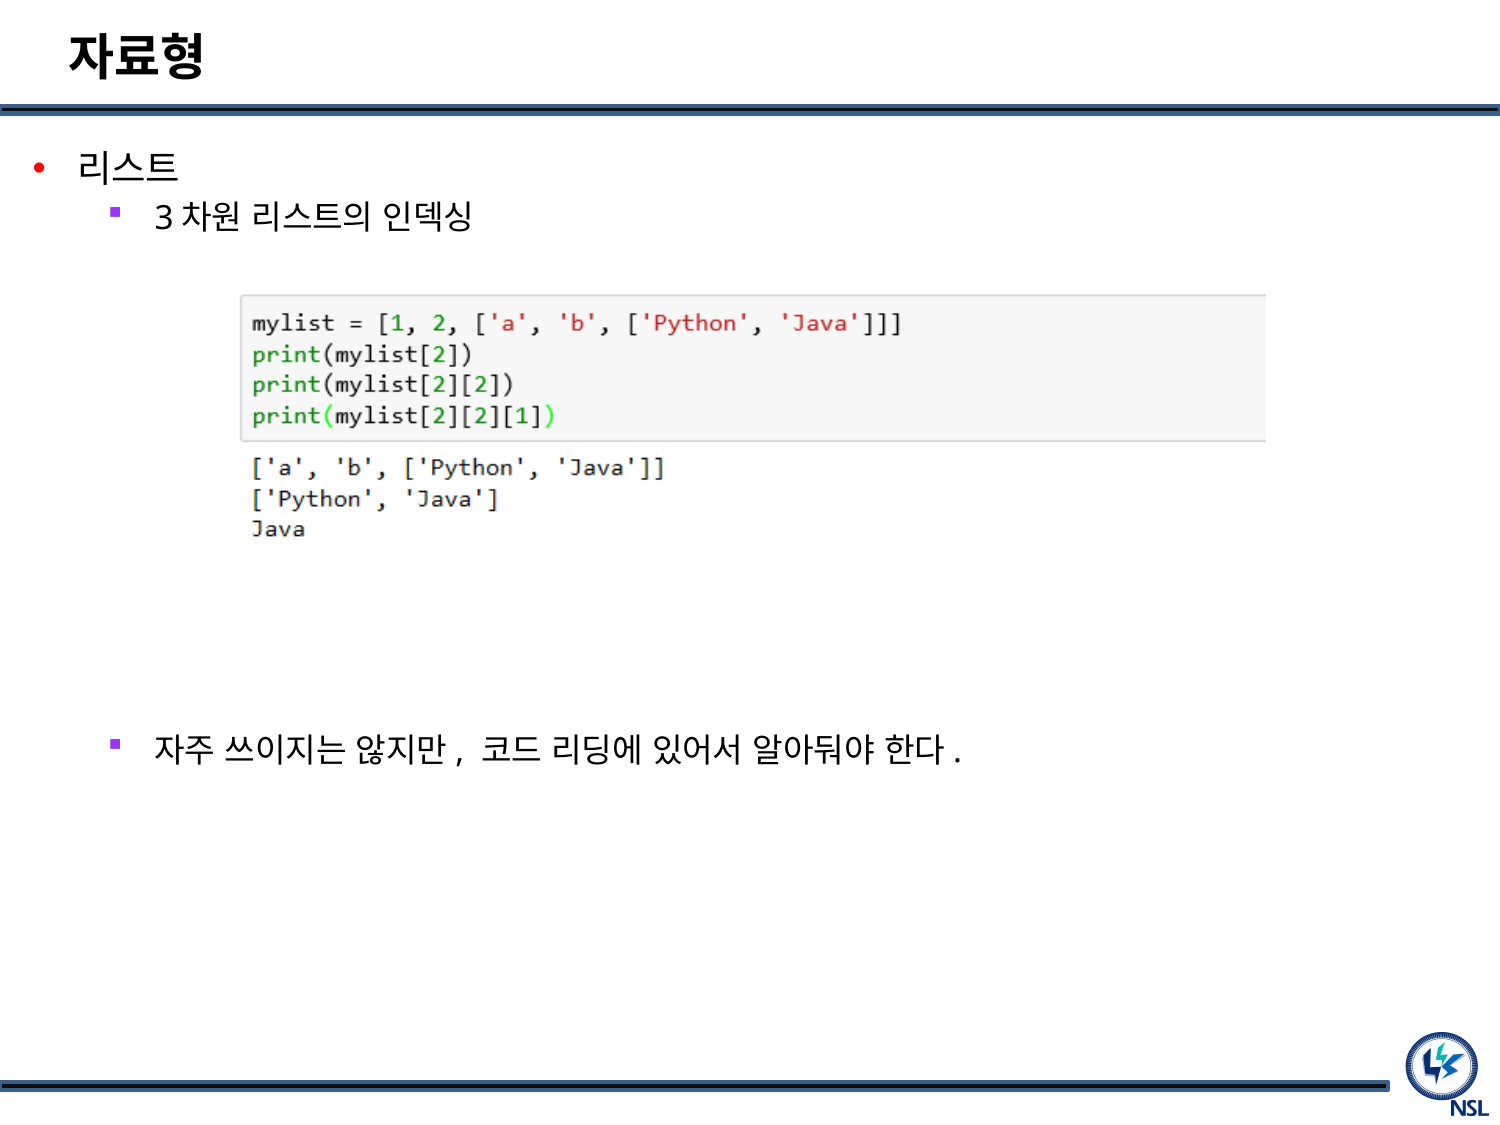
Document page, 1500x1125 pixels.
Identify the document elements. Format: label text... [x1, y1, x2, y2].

list 리스트 3차원 리스트의 인덱싱 자주 쓰이지는 않지만, 코드 리딩에 있어서 알아둬야 한다. [17, 137, 1479, 1067]
picture [1404, 1067, 1489, 1116]
picture [234, 290, 1266, 546]
title 자료형 [53, 7, 1489, 103]
